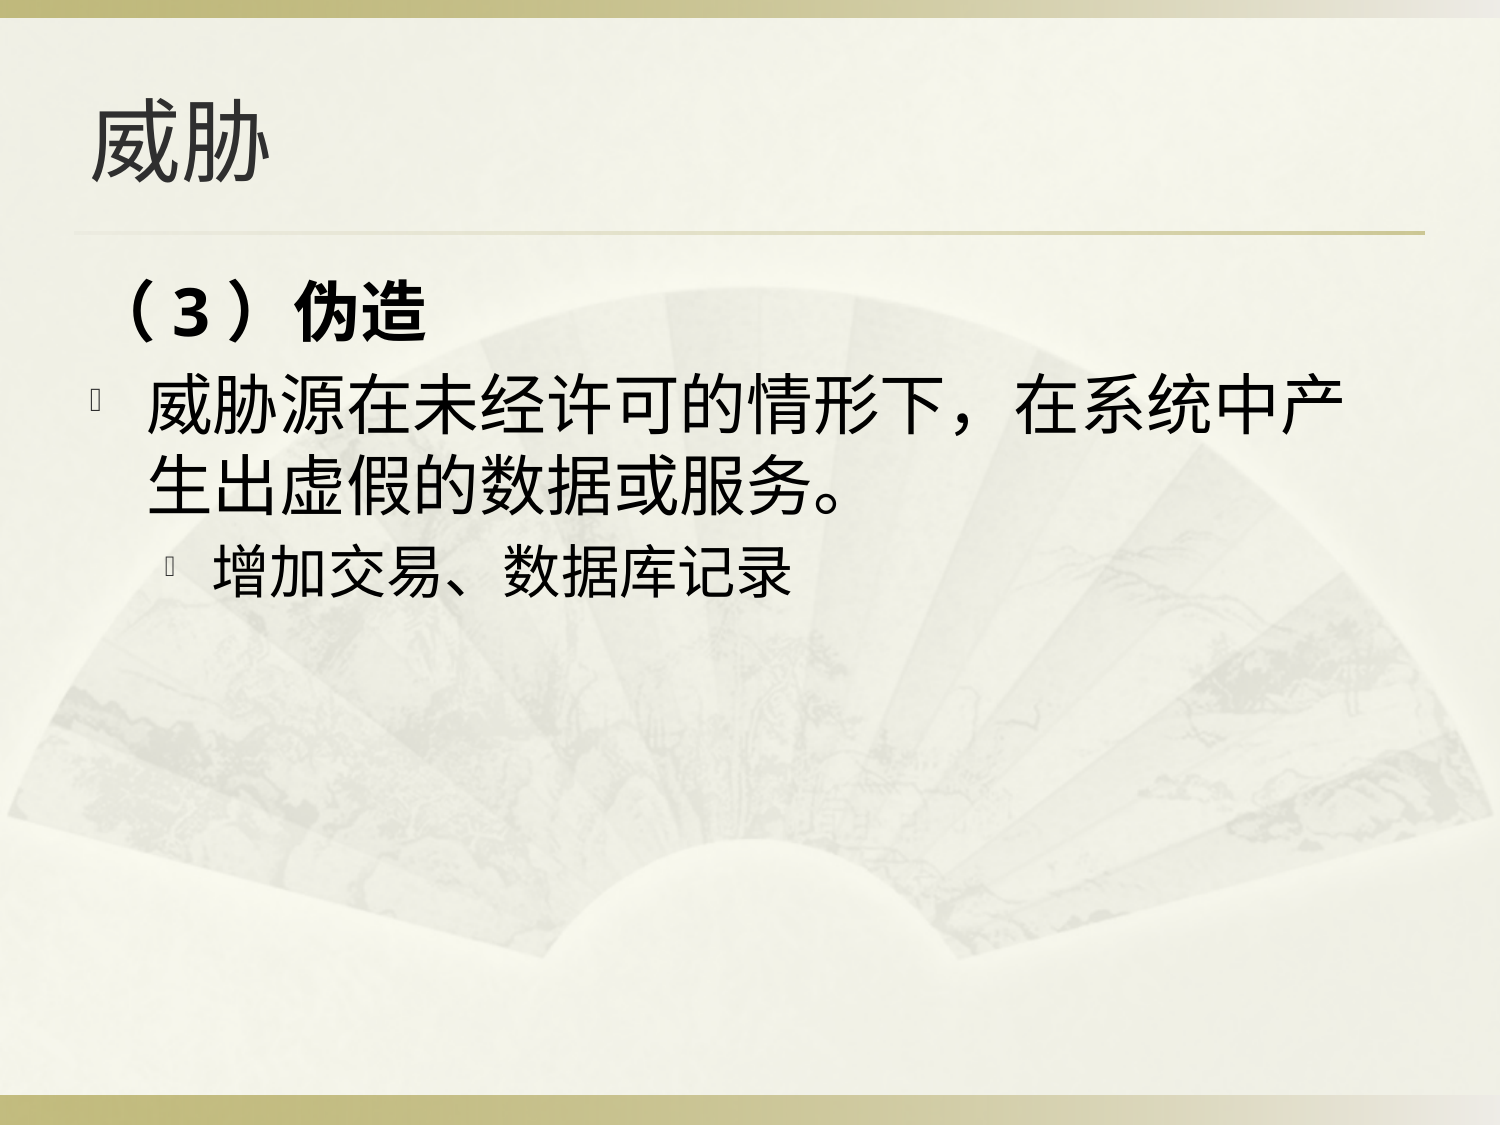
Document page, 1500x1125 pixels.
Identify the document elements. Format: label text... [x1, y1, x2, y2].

title 威胁 [75, 45, 1425, 233]
list （3）伪造 威胁源在未经许可的情形下，在系统中产生出虚假的数据或服务。 增加交易、数据库记录 [75, 262, 1425, 1032]
